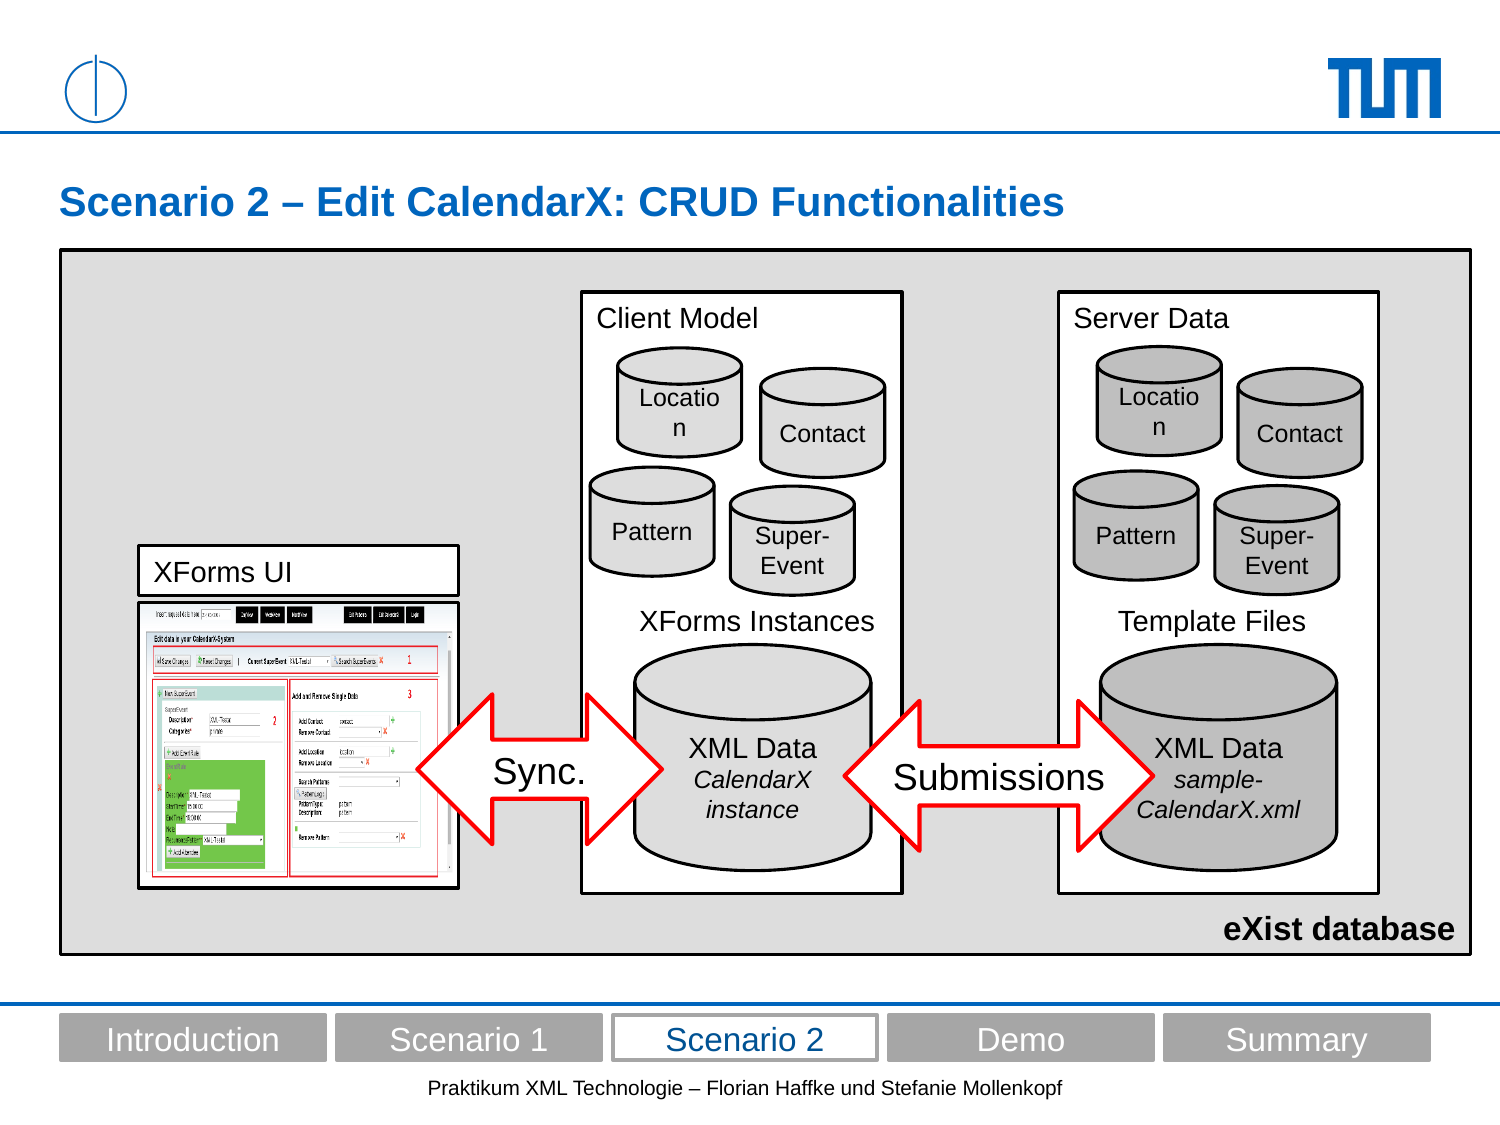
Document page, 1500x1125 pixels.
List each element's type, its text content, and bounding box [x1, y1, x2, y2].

picture [1328, 58, 1441, 118]
text_box Scenario 2 [611, 1013, 879, 1062]
text_box Sync. [415, 692, 576, 847]
text_box Scenario 1 [335, 1013, 603, 1062]
text_box [136, 600, 461, 890]
text_box Demo [887, 1013, 1155, 1062]
text_box eXist database [59, 248, 1473, 956]
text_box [581, 291, 903, 894]
picture [60, 50, 131, 128]
text_box XForms UI [138, 545, 459, 596]
title Scenario 2 – Edit CalendarX: CRUD Functionalities [58, 162, 1278, 222]
text_box Introduction [59, 1013, 327, 1062]
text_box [1058, 291, 1380, 894]
text_box Submissions [907, 698, 1053, 853]
text_box Praktikum XML Technologie – Florian Haffke und Stefanie Mollenkopf [336, 1066, 1154, 1108]
text_box Summary [1163, 1013, 1431, 1062]
